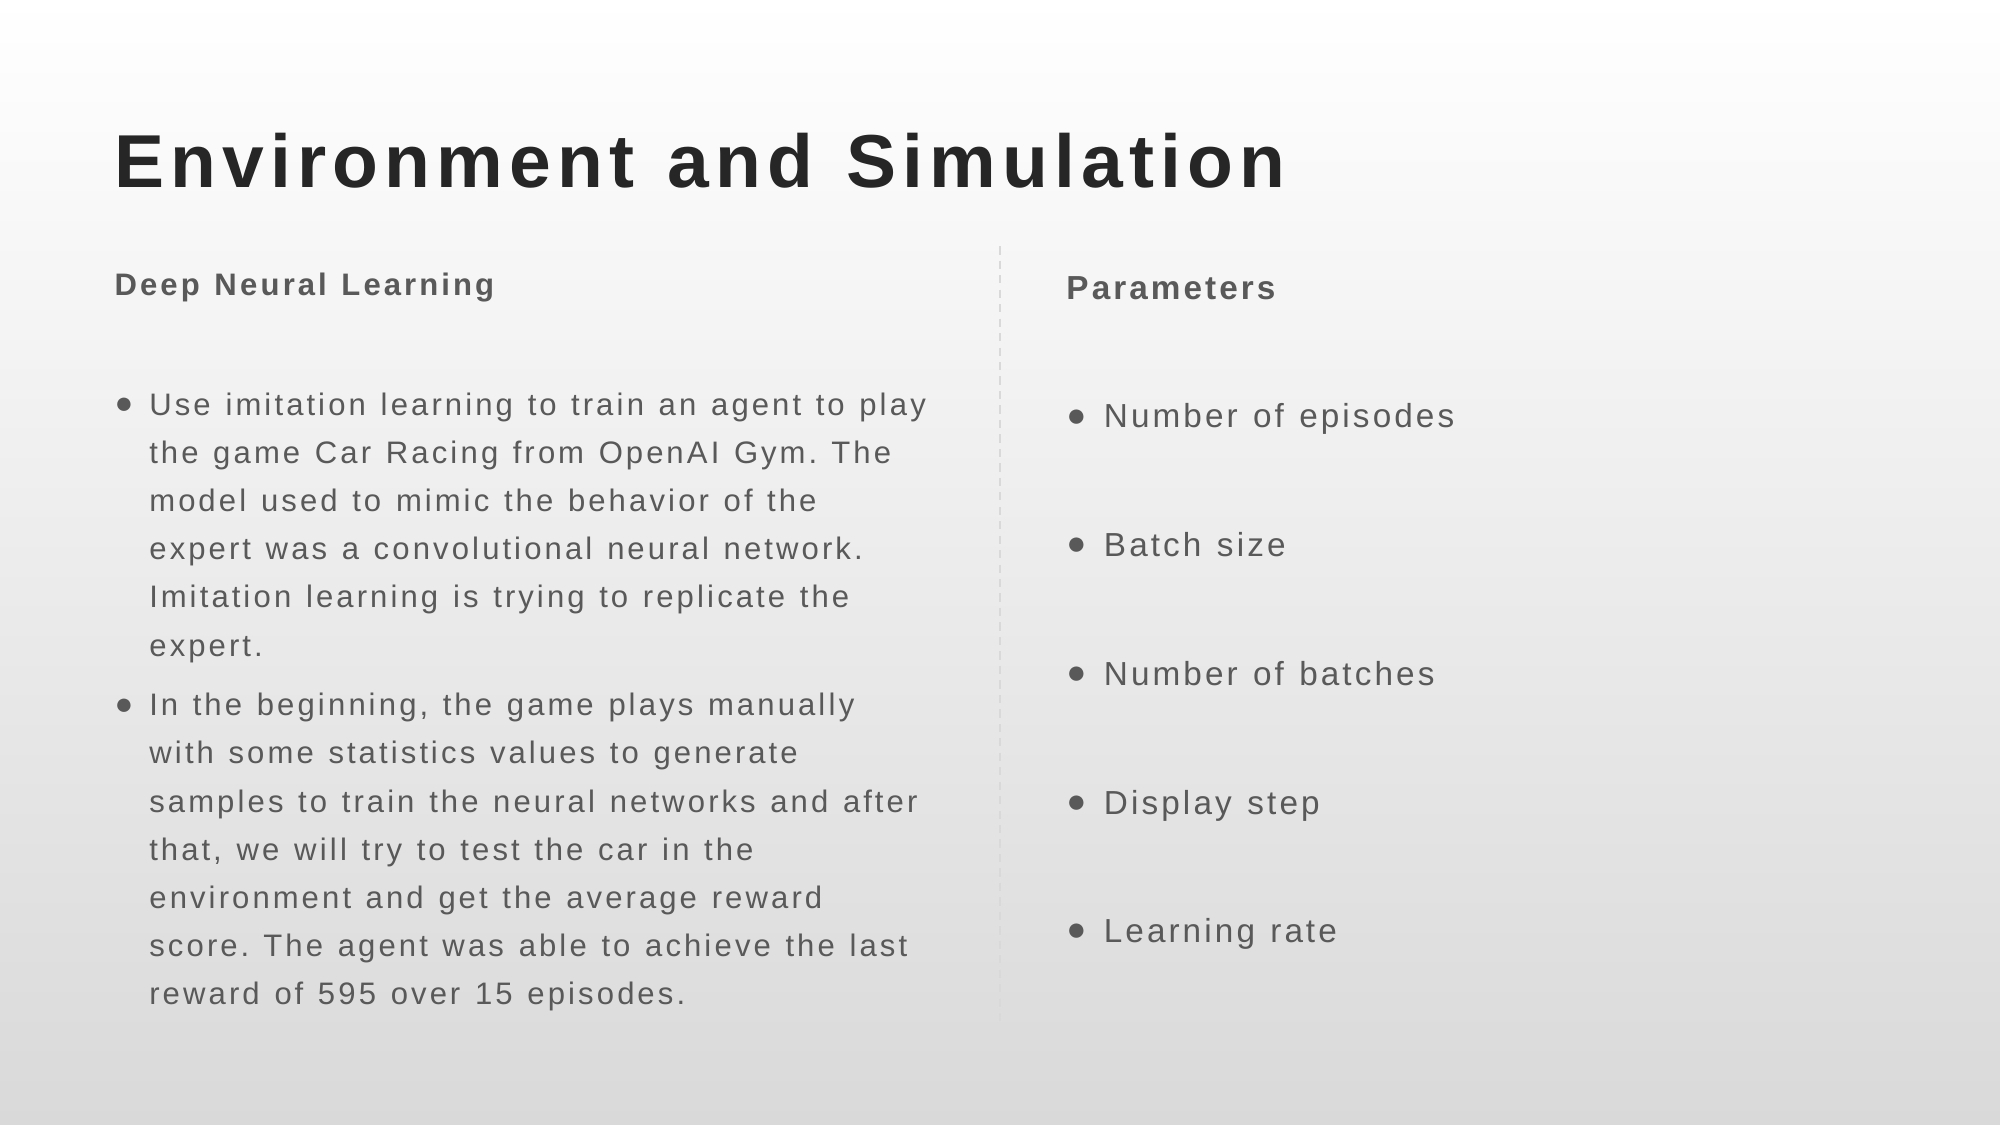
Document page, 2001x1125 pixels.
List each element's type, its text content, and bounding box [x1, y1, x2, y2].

title Environment and Simulation [99, 99, 1900, 216]
list Deep Neural Learning Use imitation learning to train an agent to play the game Car Racing from OpenAI Gym. The model used to mimic the behavior of the expert was a convolutional neural network. Imitation learning is trying to replicate the expert. In the beginning, the game plays manually with some statistics values to generate samples to train the neural networks and after that, we will try to test the car in the environment and get the average reward score. The agent was able to achieve the last reward of 595 over 15 episodes. [99, 246, 949, 1026]
list Parameters Number of episodes Batch size Number of batches Display step Learning rate [1051, 246, 1901, 1026]
